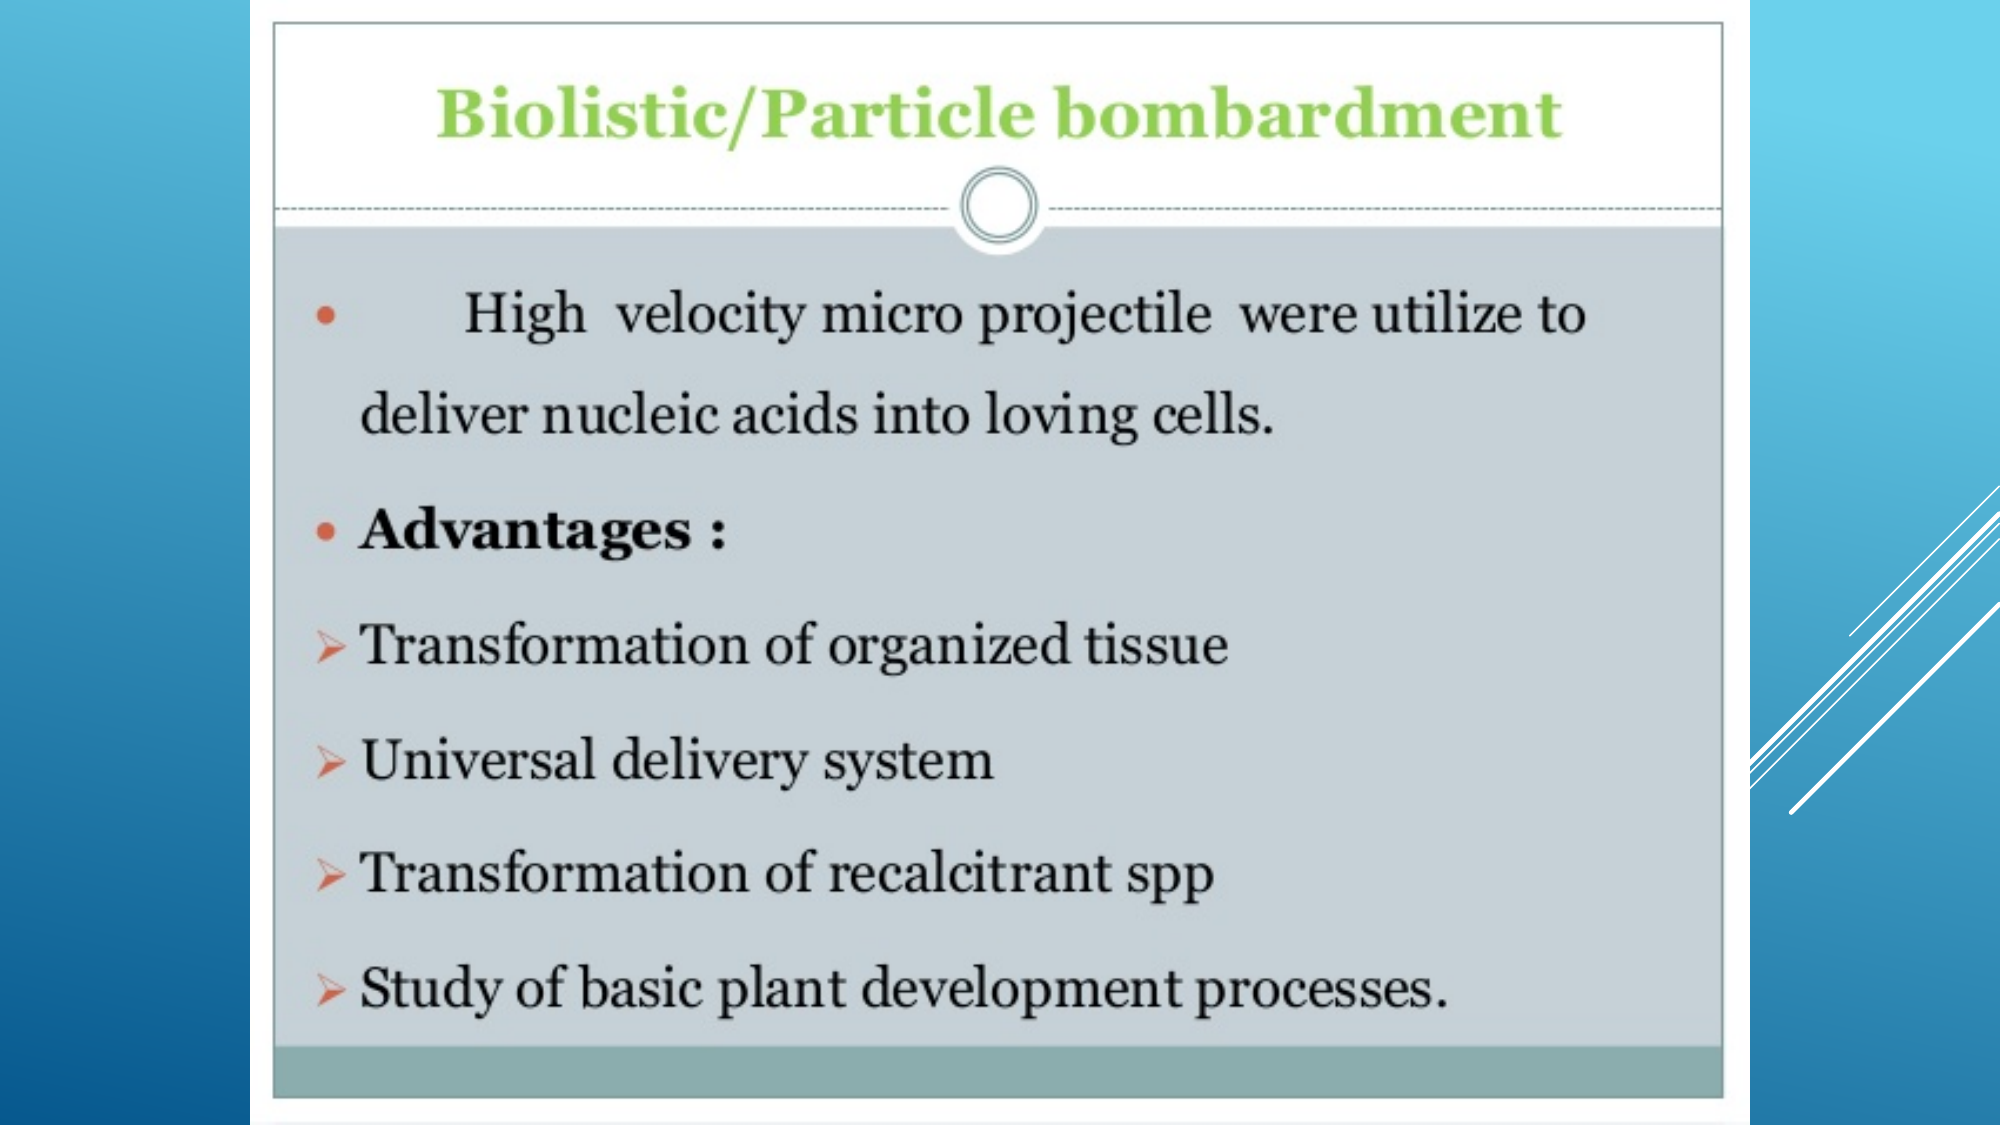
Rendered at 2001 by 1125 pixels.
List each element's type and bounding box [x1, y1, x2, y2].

picture [250, 0, 1750, 1125]
